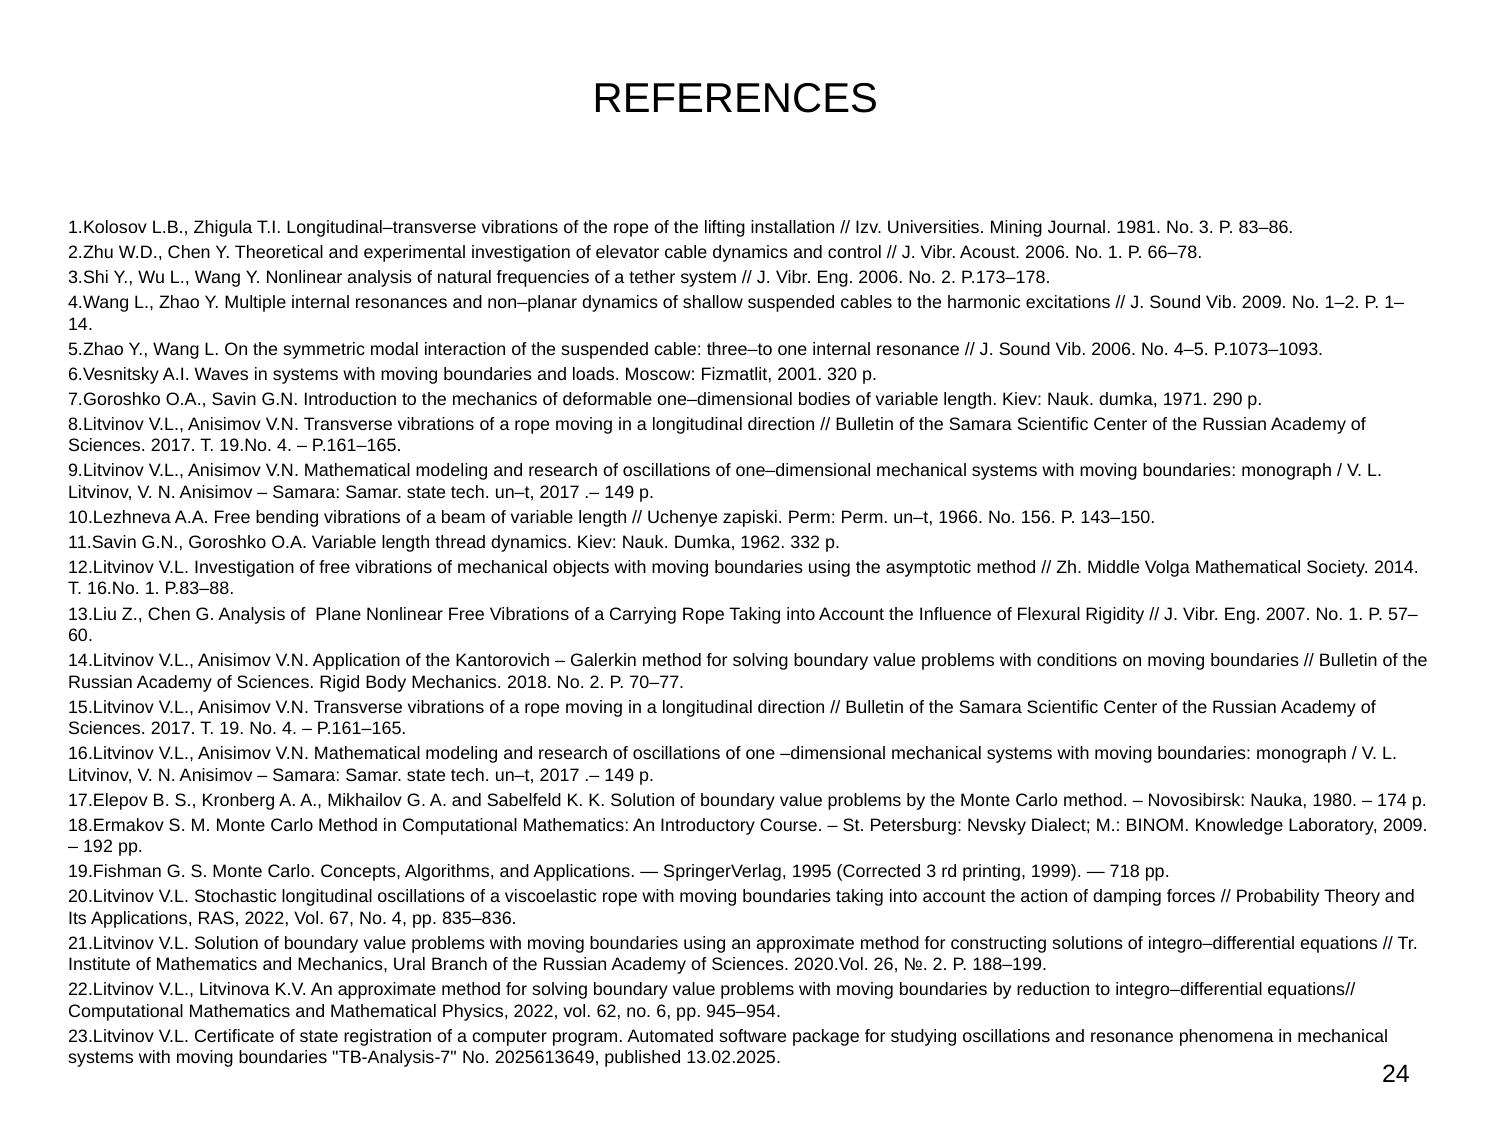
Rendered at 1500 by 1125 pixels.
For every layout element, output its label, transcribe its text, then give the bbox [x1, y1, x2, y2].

title REFERENCES [0, 19, 1471, 173]
text_box [29, 78, 1500, 232]
slide_number 24 [1074, 1042, 1425, 1103]
subtitle 1.Kolosov L.B., Zhigula T.I. Longitudinal–transverse vibrations of the rope of the lifting installation // Izv. Universities. Mining Journal. 1981. No. 3. P. 83–86. 2.Zhu W.D., Chen Y. Theoretical and experimental investigation of elevator cable dynamics and control // J. Vibr. Acoust. 2006. No. 1. P. 66–78. 3.Shi Y., Wu L., Wang Y. Nonlinear analysis of natural frequencies of a tether system // J. Vibr. Eng. 2006. No. 2. P.173–178. 4.Wang L., Zhao Y. Multiple internal resonances and non–planar dynamics of shallow suspended cables to the harmonic excitations // J. Sound Vib. 2009. No. 1–2. P. 1–14. 5.Zhao Y., Wang L. On the symmetric modal interaction of the suspended cable: three–to one internal resonance // J. Sound Vib. 2006. No. 4–5. P.1073–1093. 6.Vesnitsky A.I. Waves in systems with moving boundaries and loads. Moscow: Fizmatlit, 2001. 320 p. 7.Goroshko O.A., Savin G.N. Introduction to the mechanics of deformable one–dimensional bodies of variable length. Kiev: Nauk. dumka, 1971. 290 p. 8.Litvinov V.L., Anisimov V.N. Transverse vibrations of a rope moving in a longitudinal direction // Bulletin of the Samara Scientific Center of the Russian Academy of Sciences. 2017. T. 19.No. 4. – P.161–165. 9.Litvinov V.L., Anisimov V.N. Mathematical modeling and research of oscillations of one–dimensional mechanical systems with moving boundaries: monograph / V. L. Litvinov, V. N. Anisimov – Samara: Samar. state tech. un–t, 2017 .– 149 p. 10.Lezhneva A.A. Free bending vibrations of a beam of variable length // Uchenye zapiski. Perm: Perm. un–t, 1966. No. 156. P. 143–150. 11.Savin G.N., Goroshko O.A. Variable length thread dynamics. Kiev: Nauk. Dumka, 1962. 332 p. 12.Litvinov V.L. Investigation of free vibrations of mechanical objects with moving boundaries using the asymptotic method // Zh. Middle Volga Mathematical Society. 2014. T. 16.No. 1. P.83–88. 13.Liu Z., Chen G. Analysis of Plane Nonlinear Free Vibrations of a Carrying Rope Taking into Account the Influence of Flexural Rigidity // J. Vibr. Eng. 2007. No. 1. P. 57–60. 14.Litvinov V.L., Anisimov V.N. Application of the Kantorovich – Galerkin method for solving boundary value problems with conditions on moving boundaries // Bulletin of the Russian Academy of Sciences. Rigid Body Mechanics. 2018. No. 2. P. 70–77. 15.Litvinov V.L., Anisimov V.N. Transverse vibrations of a rope moving in a longitudinal direction // Bulletin of the Samara Scientific Center of the Russian Academy of Sciences. 2017. T. 19. No. 4. – P.161–165. 16.Litvinov V.L., Anisimov V.N. Mathematical modeling and research of oscillations of one –dimensional mechanical systems with moving boundaries: monograph / V. L. Litvinov, V. N. Anisimov – Samara: Samar. state tech. un–t, 2017 .– 149 p. 17.Elepov B. S., Kronberg A. A., Mikhailov G. A. and Sabelfeld K. K. Solution of boundary value problems by the Monte Carlo method. – Novosibirsk: Nauka, 1980. – 174 p. 18.Ermakov S. M. Monte Carlo Method in Computational Mathematics: An Introductory Course. – St. Petersburg: Nevsky Dialect; M.: BINOM. Knowledge Laboratory, 2009. – 192 pp. 19.Fishman G. S. Monte Carlo. Concepts, Algorithms, and Applications. — SpringerVerlag, 1995 (Corrected 3 rd printing, 1999). — 718 pp. 20.Litvinov V.L. Stochastic longitudinal oscillations of a viscoelastic rope with moving boundaries taking into account the action of damping forces // Probability Theory and Its Applications, RAS, 2022, Vol. 67, No. 4, pp. 835–836. 21.Litvinov V.L. Solution of boundary value problems with moving boundaries using an approximate method for constructing solutions of integro–differential equations // Tr. Institute of Mathematics and Mechanics, Ural Branch of the Russian Academy of Sciences. 2020.Vol. 26, №. 2. P. 188–199. 22.Litvinov V.L., Litvinova K.V. An approximate method for solving boundary value problems with moving boundaries by reduction to integro–differential equations// Computational Mathematics and Mathematical Physics, 2022, vol. 62, no. 6, pp. 945–954. 23.Litvinov V.L. Certificate of state registration of a computer program. Automated software package for studying oscillations and resonance phenomena in mechanical systems with moving boundaries "TB-Analysis-7" No. 2025613649, published 13.02.2025. [53, 232, 1447, 1106]
